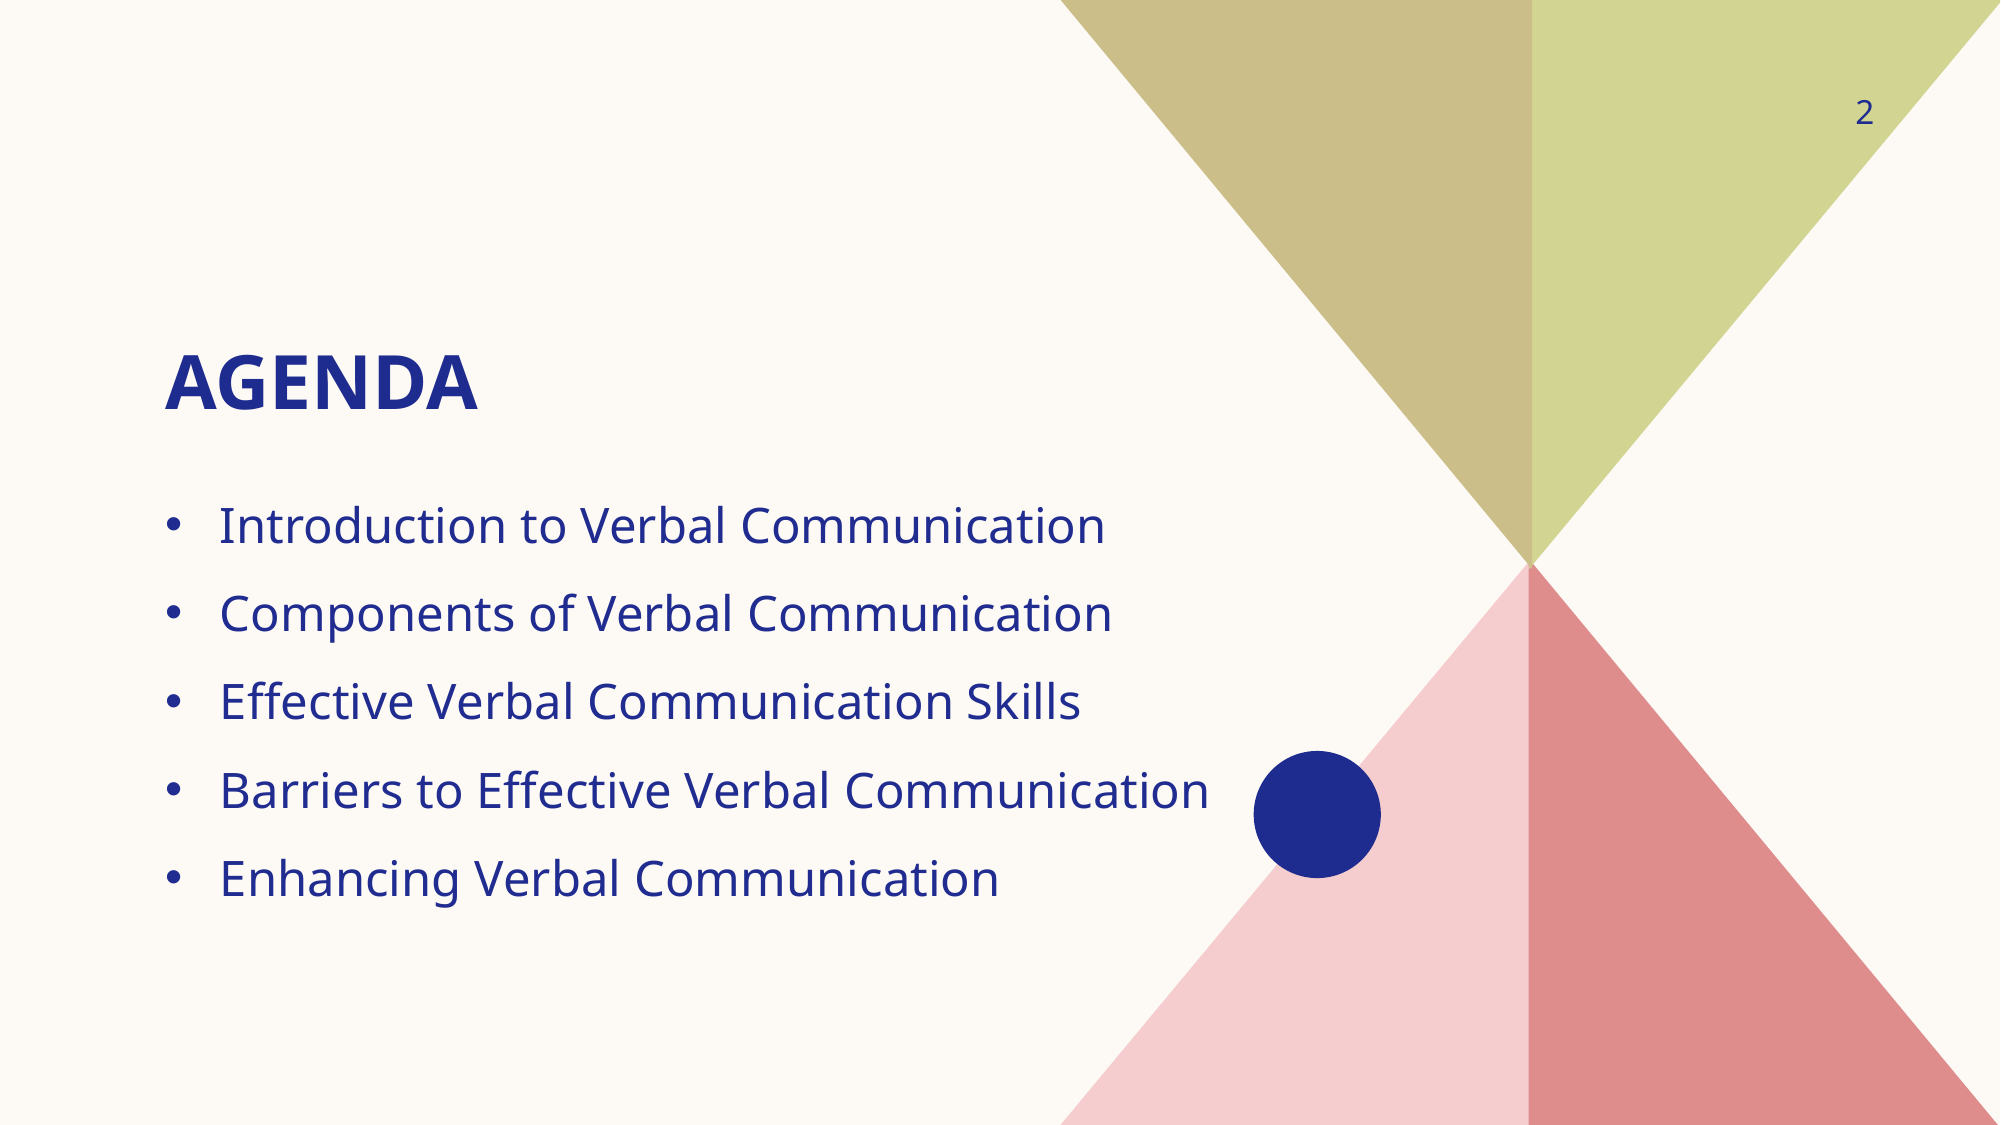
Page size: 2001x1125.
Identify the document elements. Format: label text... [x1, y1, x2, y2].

slide_number 2 [1699, 75, 1875, 153]
list Introduction to Verbal Communication Components of Verbal Communication Effective Verbal Communication Skills Barriers to Effective Verbal Communication Enhancing Verbal Communication [150, 464, 1230, 992]
title agenda [150, 173, 1230, 425]
